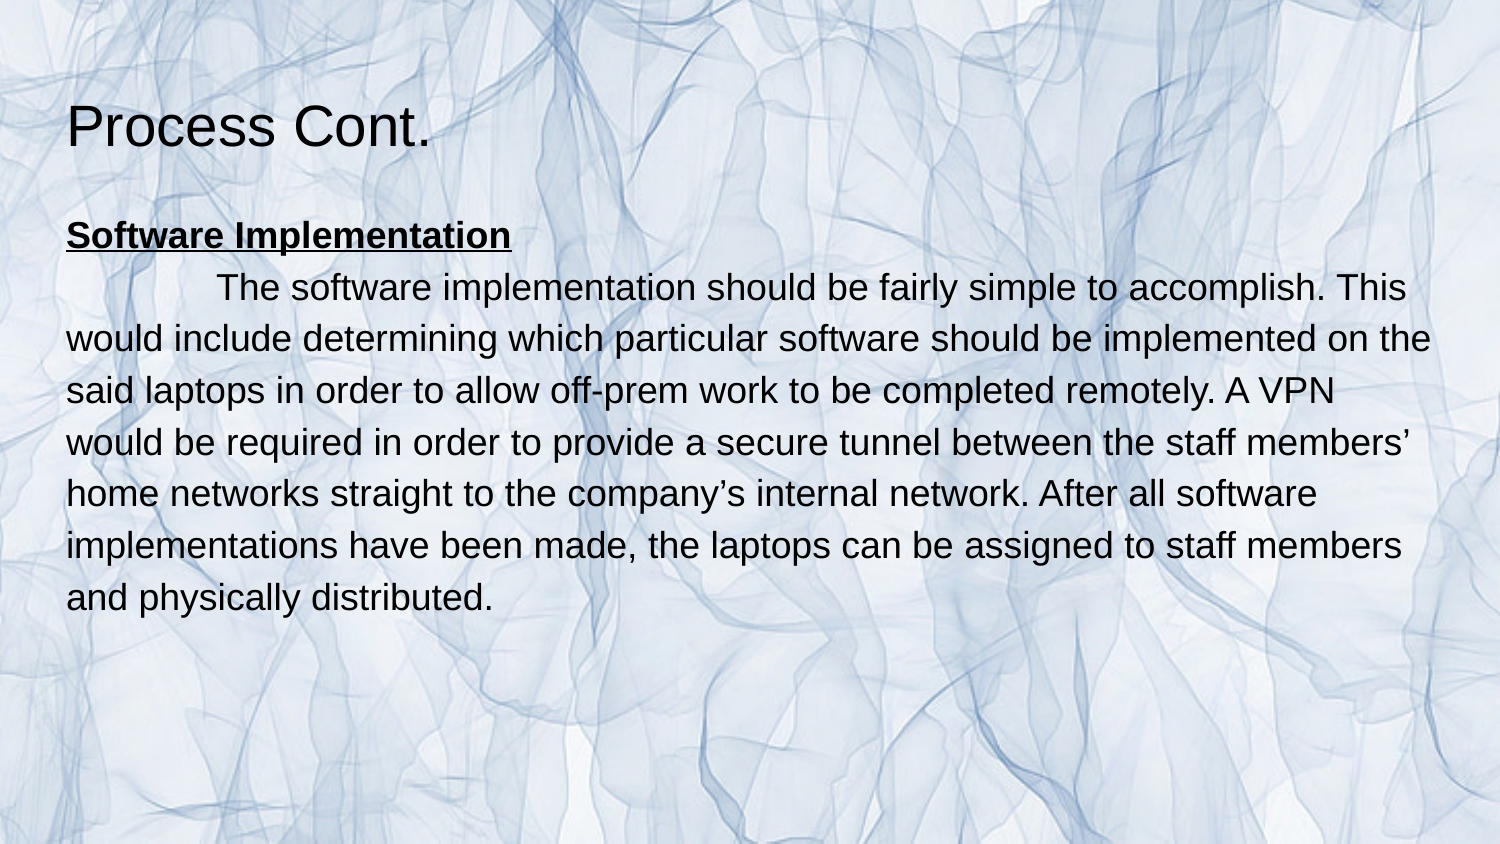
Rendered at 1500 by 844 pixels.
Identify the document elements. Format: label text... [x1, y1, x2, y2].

title Process Cont. [51, 72, 1449, 167]
picture [0, 0, 1500, 844]
list Software Implementation The software implementation should be fairly simple to accomplish. This would include determining which particular software should be implemented on the said laptops in order to allow off-prem work to be completed remotely. A VPN would be required in order to provide a secure tunnel between the staff members’ home networks straight to the company’s internal network. After all software implementations have been made, the laptops can be assigned to staff members and physically distributed. [51, 189, 1449, 750]
